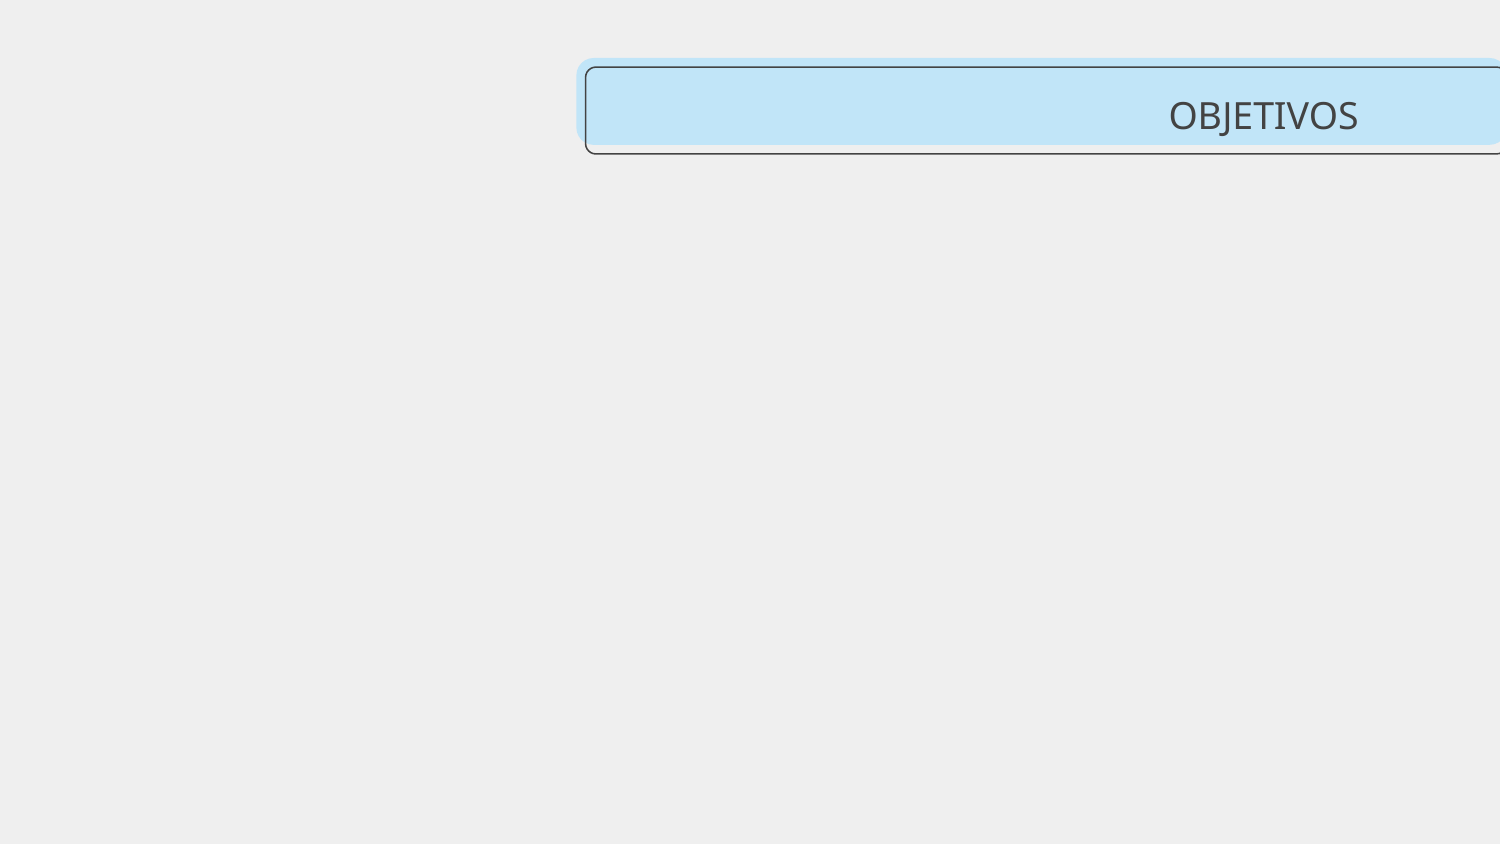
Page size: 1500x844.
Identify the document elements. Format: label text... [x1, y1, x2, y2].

title OBJETIVOS [849, 75, 1374, 154]
